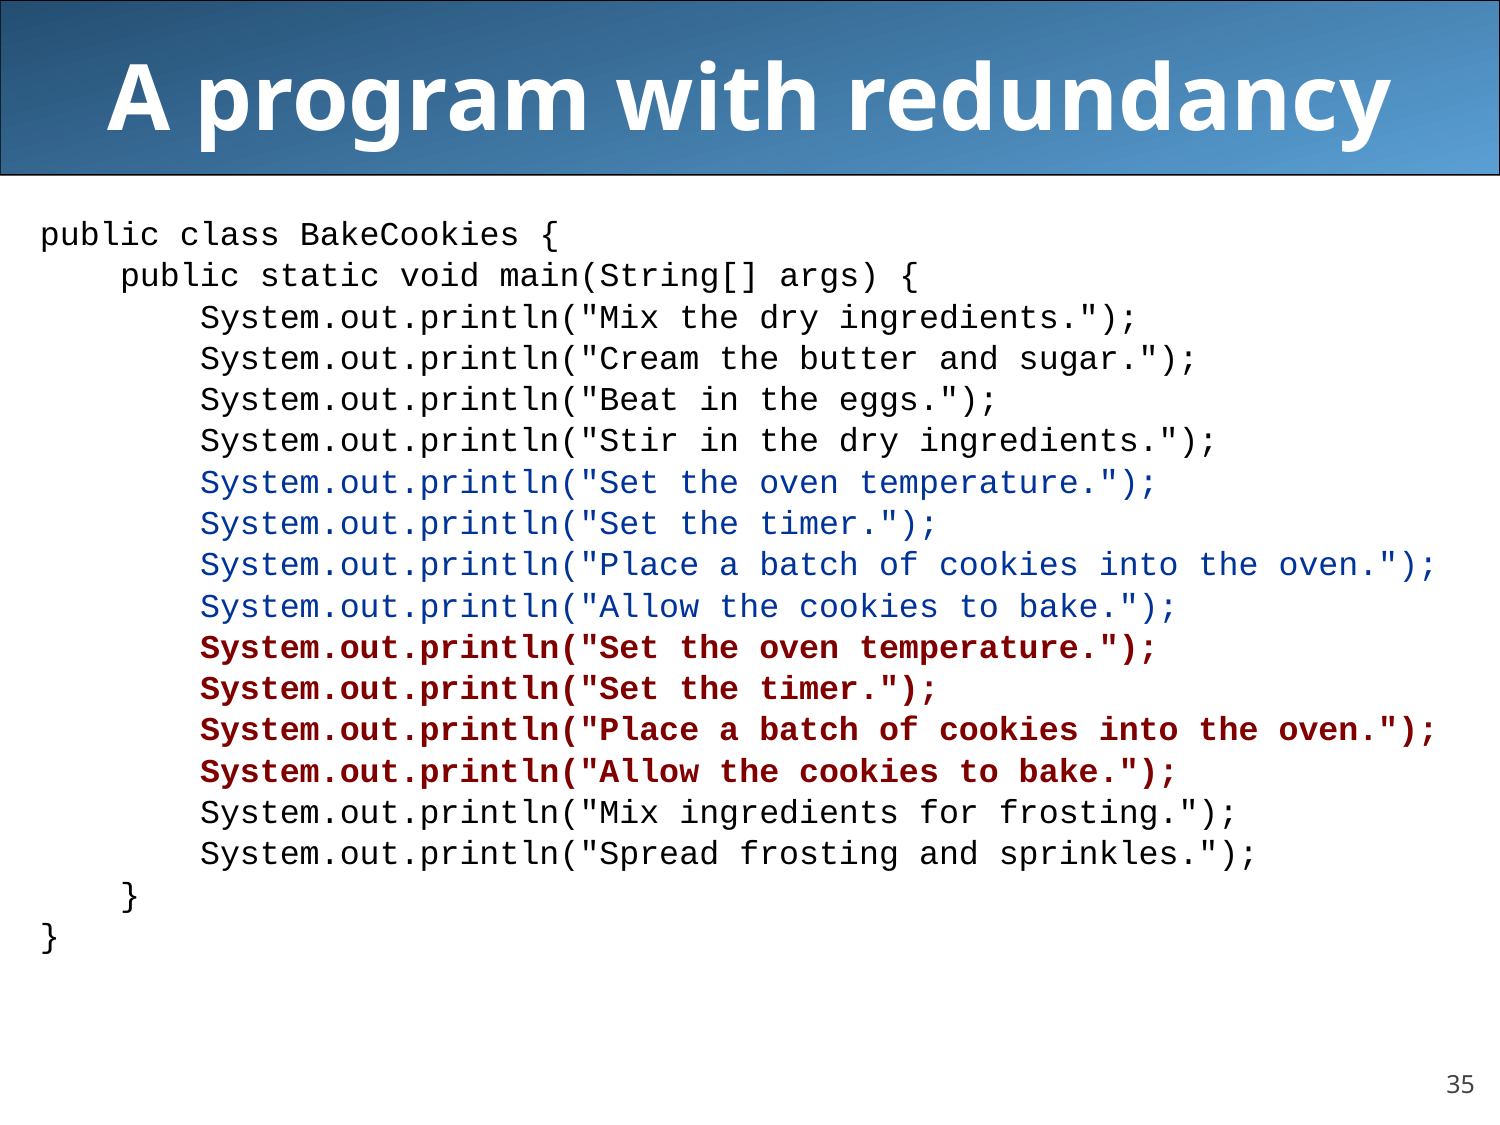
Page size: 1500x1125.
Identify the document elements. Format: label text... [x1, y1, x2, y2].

list public class BakeCookies { public static void main(String[] args) { System.out.println("Mix the dry ingredients."); System.out.println("Cream the butter and sugar."); System.out.println("Beat in the eggs."); System.out.println("Stir in the dry ingredients."); System.out.println("Set the oven temperature."); System.out.println("Set the timer."); System.out.println("Place a batch of cookies into the oven."); System.out.println("Allow the cookies to bake."); System.out.println("Set the oven temperature."); System.out.println("Set the timer."); System.out.println("Place a batch of cookies into the oven."); System.out.println("Allow the cookies to bake."); System.out.println("Mix ingredients for frosting."); System.out.println("Spread frosting and sprinkles."); } } [24, 212, 1500, 1063]
title A program with redundancy [75, 0, 1425, 188]
